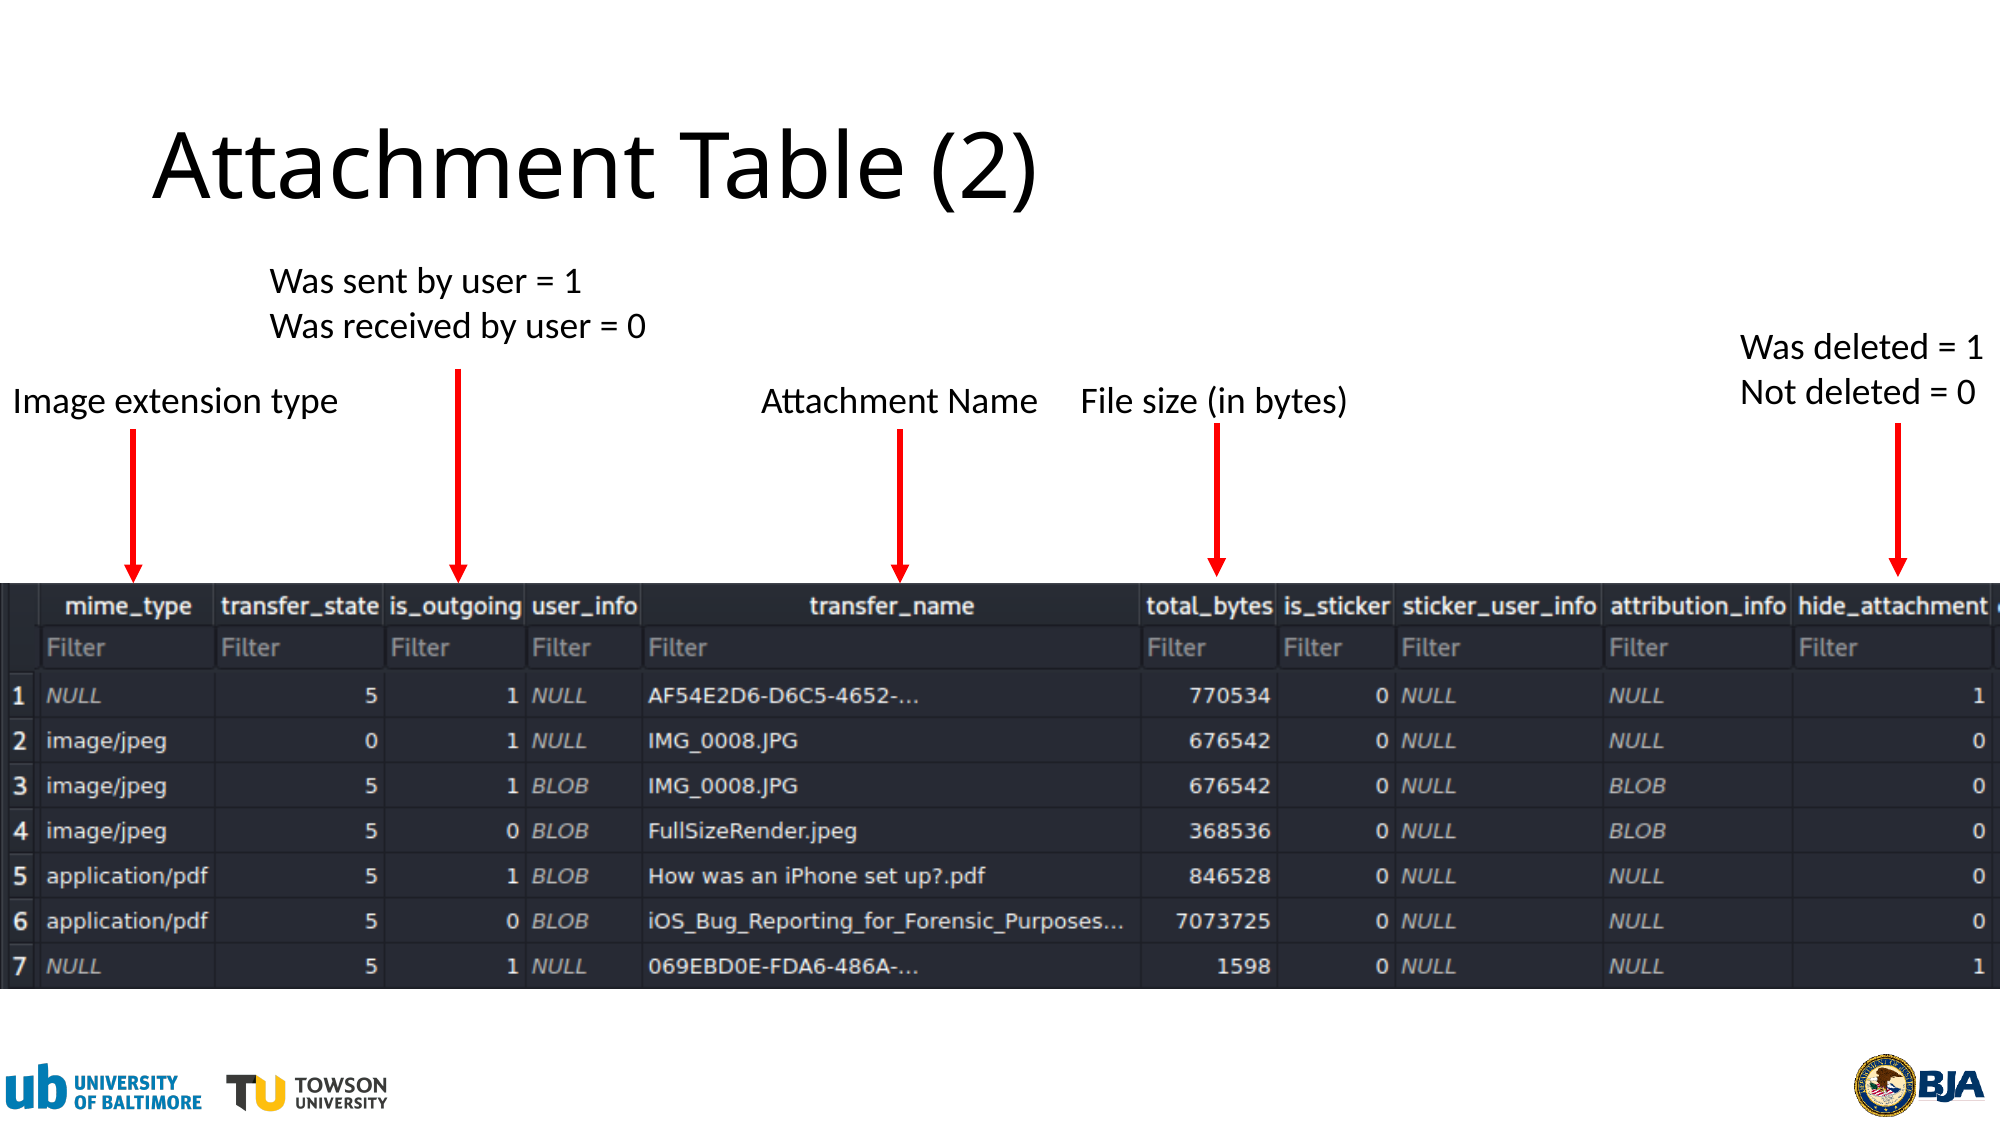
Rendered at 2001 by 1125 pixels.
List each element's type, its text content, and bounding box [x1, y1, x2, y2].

text_box Attachment Name [746, 368, 1054, 429]
picture [1854, 1054, 1986, 1117]
picture [0, 1031, 407, 1125]
text_box Was deleted = 1 Not deleted = 0 [1725, 314, 2000, 420]
text_box Image extension type [0, 368, 354, 429]
text_box Was sent by user = 1 Was received by user = 0 [254, 248, 662, 354]
title Attachment Table (2) [137, 59, 1863, 278]
text_box File size (in bytes) [1065, 368, 1364, 429]
picture [0, 583, 2000, 989]
